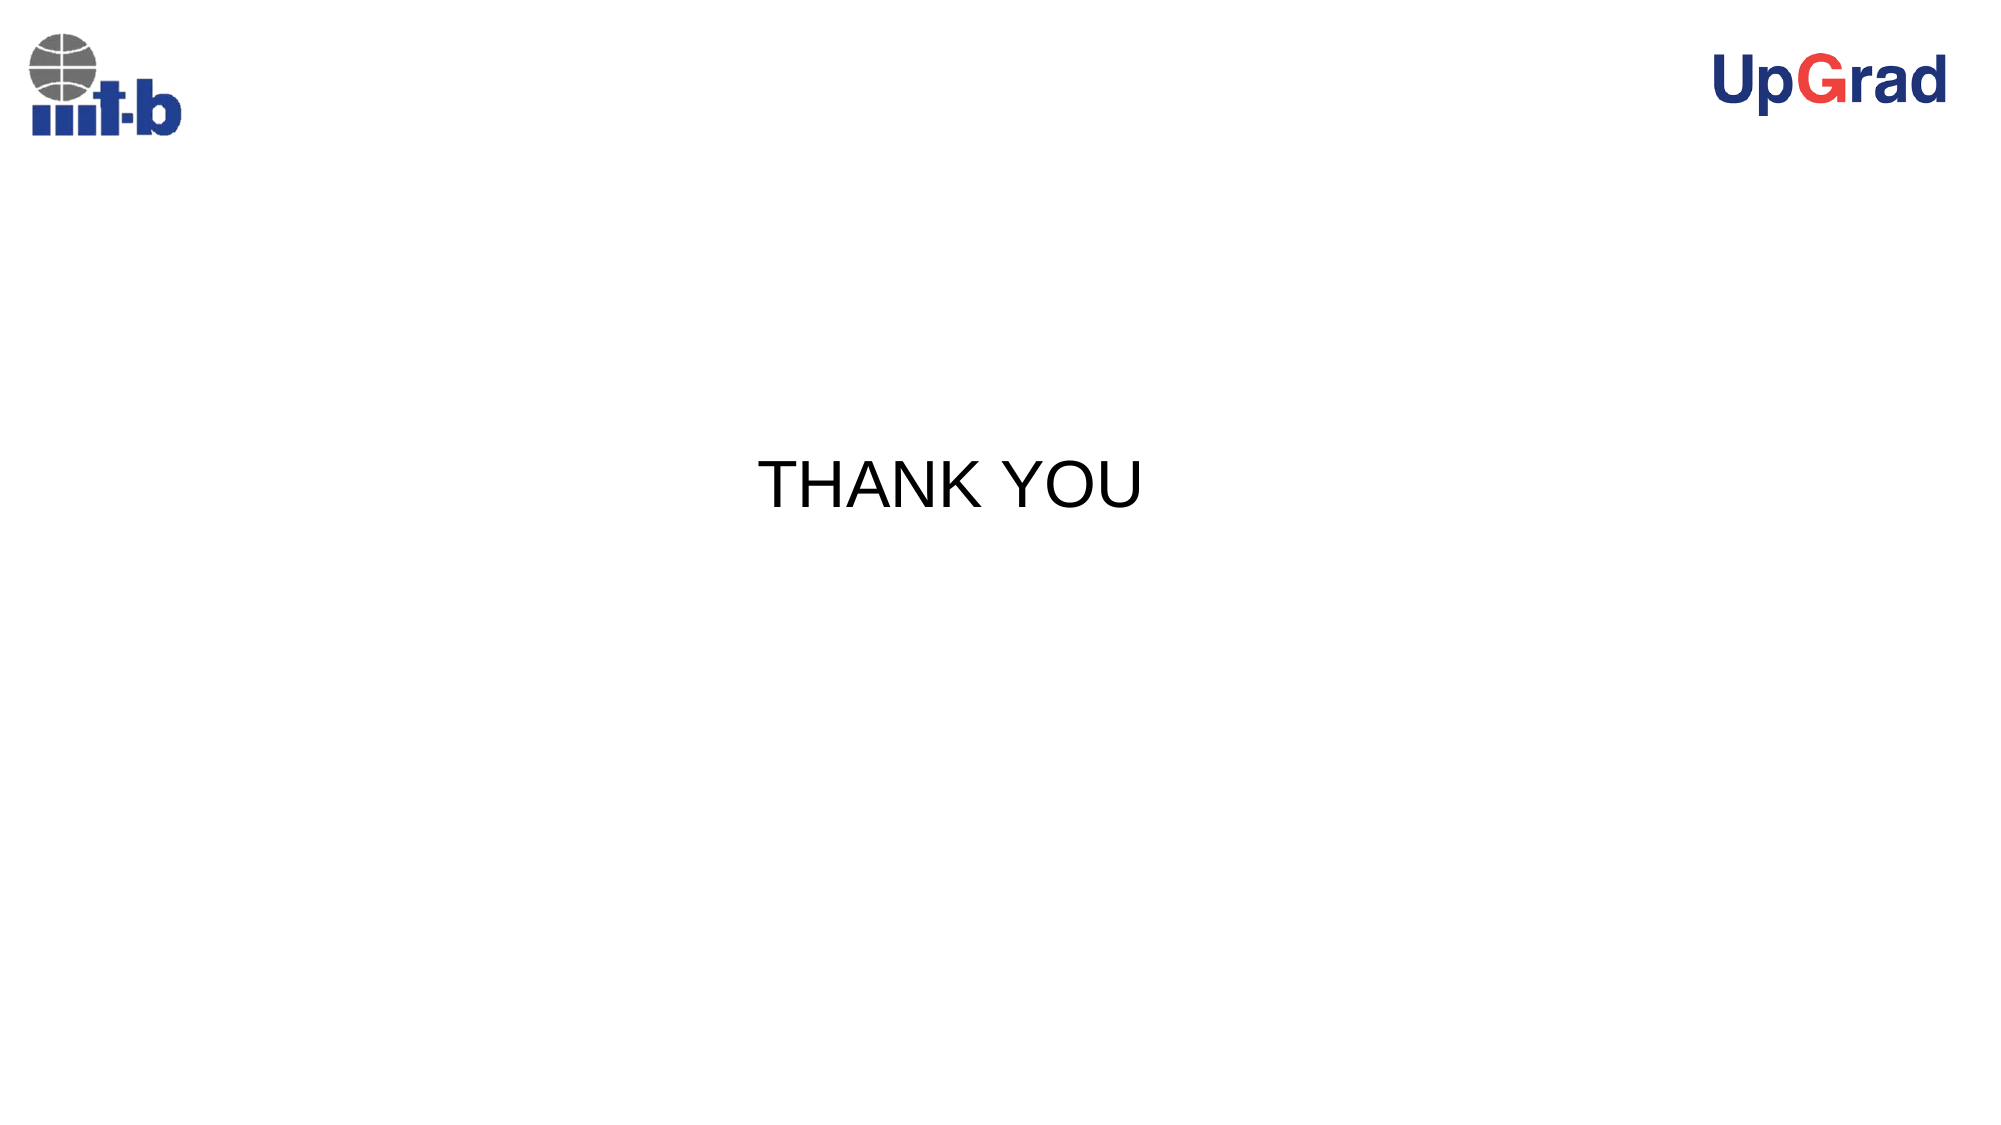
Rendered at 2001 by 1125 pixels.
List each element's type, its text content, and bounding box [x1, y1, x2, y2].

text_box THANK YOU [742, 433, 1385, 529]
picture [1714, 53, 1952, 116]
picture [0, 29, 208, 163]
